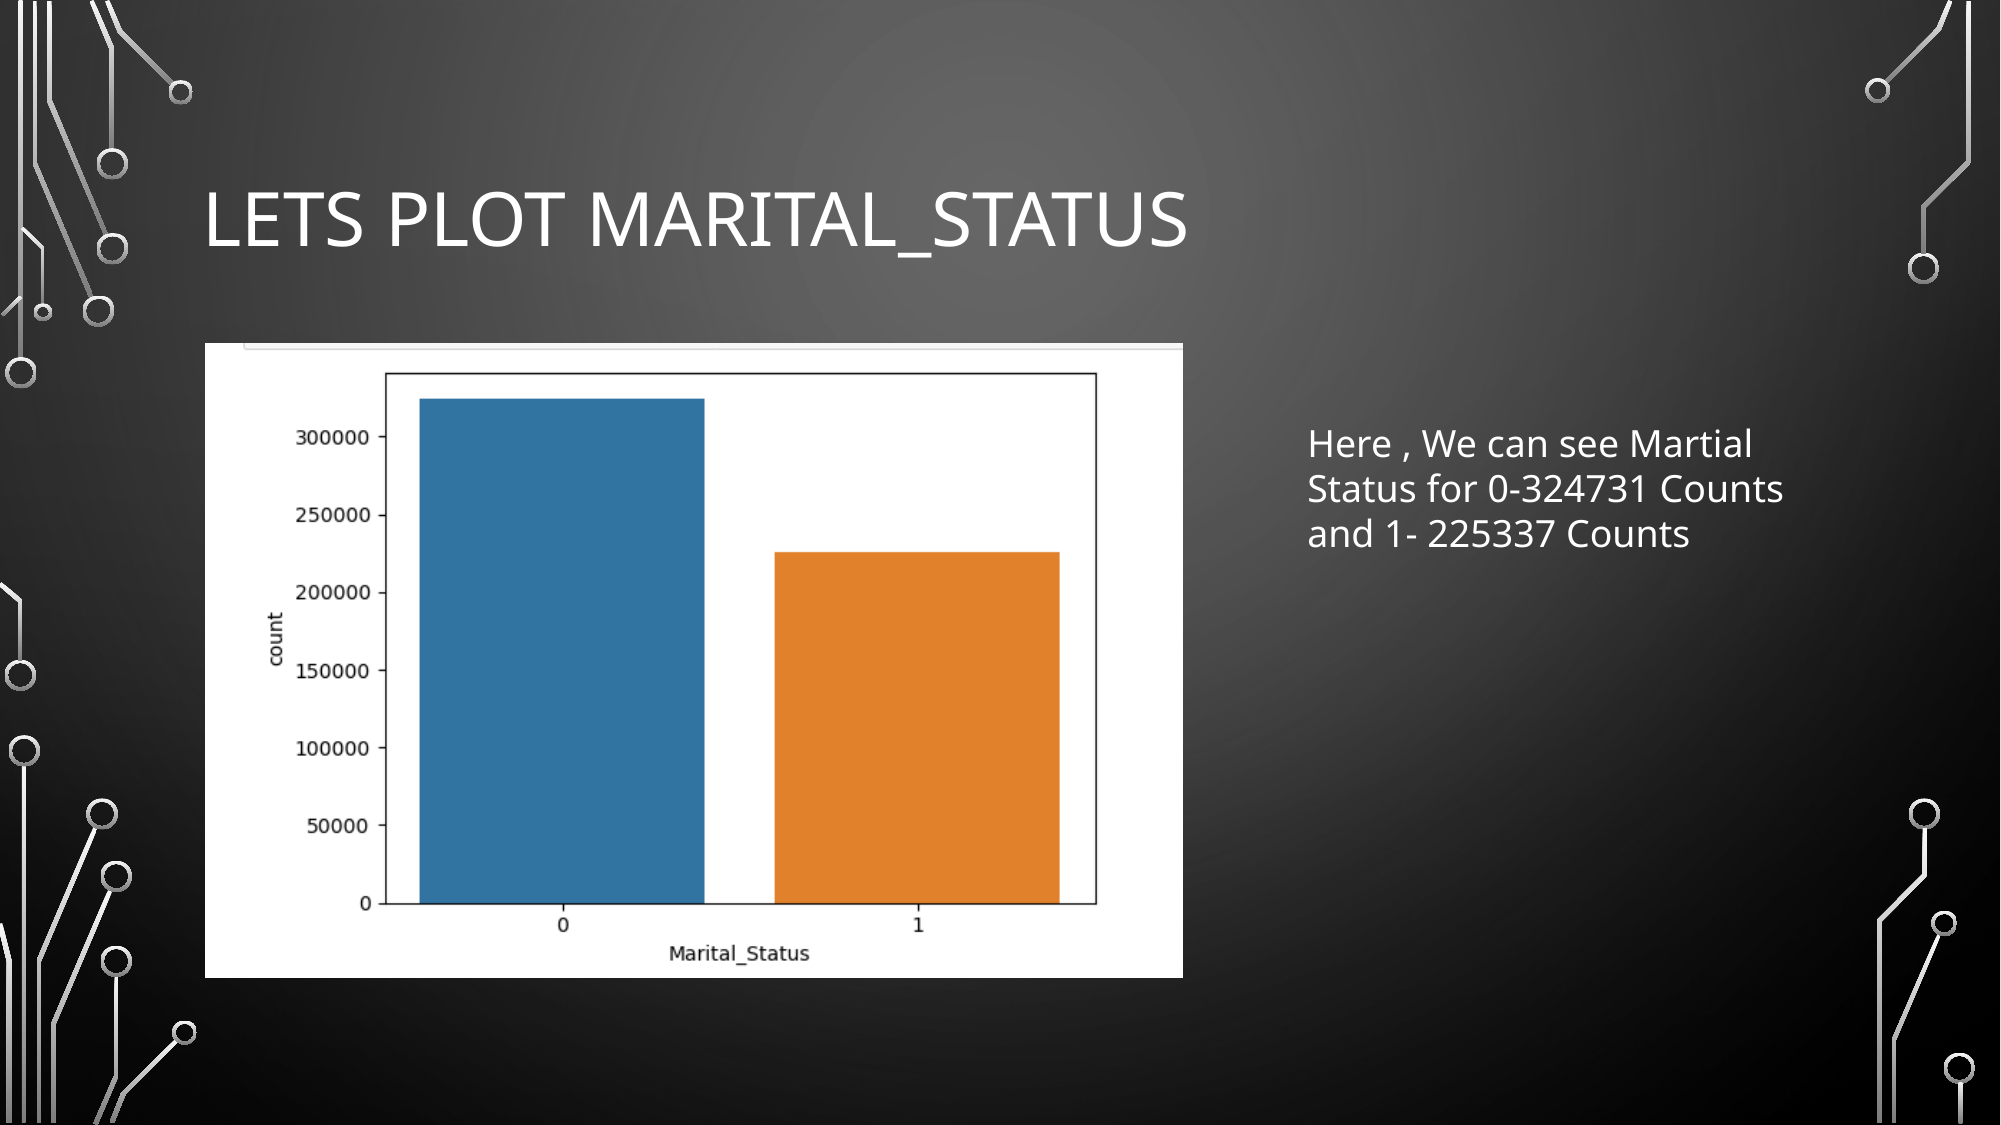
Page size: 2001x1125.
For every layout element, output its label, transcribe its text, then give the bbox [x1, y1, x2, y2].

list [205, 343, 1183, 978]
text_box Here , We can see Martial Status for 0-324731 Counts and 1- 225337 Counts [1292, 412, 1860, 563]
title Lets plot Marital_Status [187, 101, 1813, 344]
